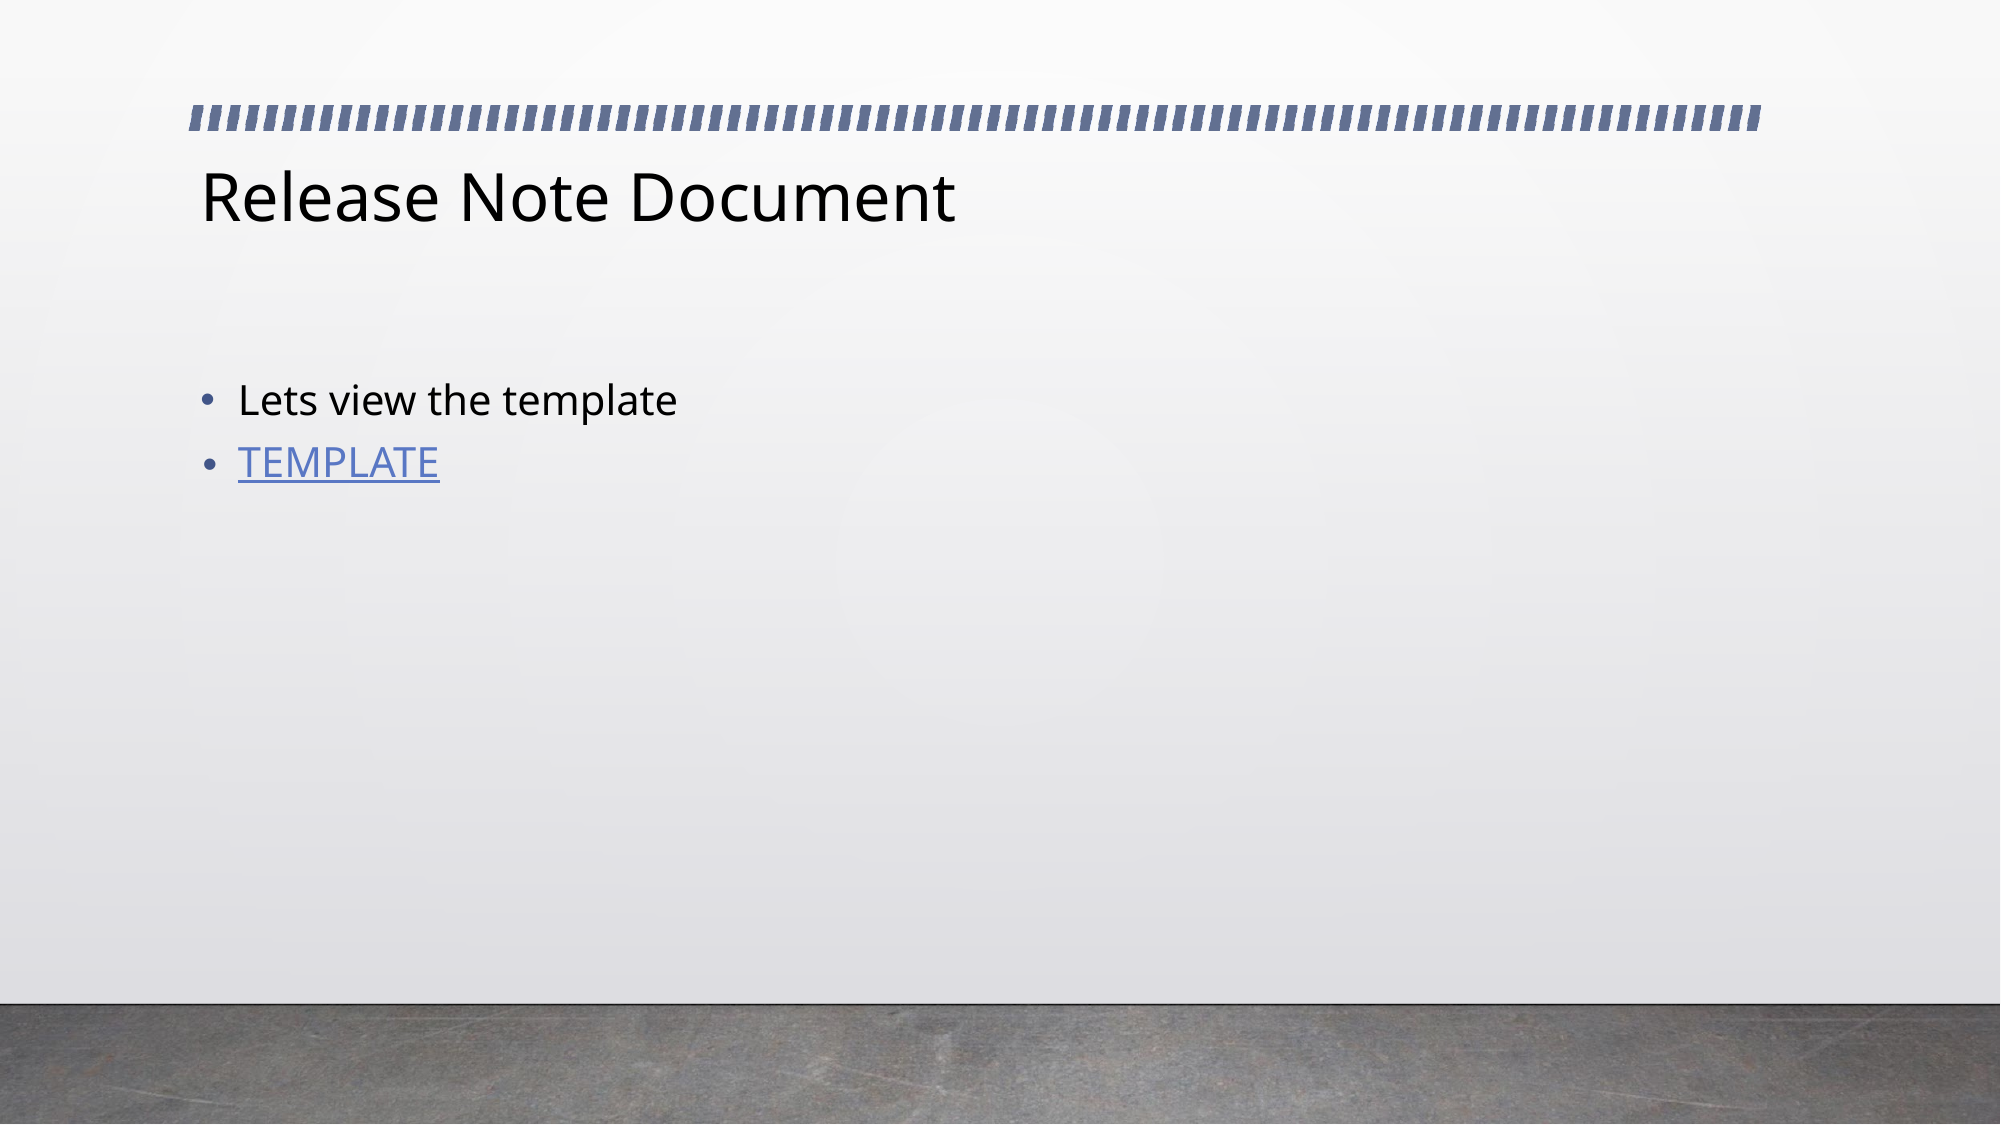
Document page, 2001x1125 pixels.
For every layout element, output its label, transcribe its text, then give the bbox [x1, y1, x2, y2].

title Release Note Document [185, 156, 1761, 329]
picture [186, 105, 1762, 131]
list Lets view the template TEMPLATE [185, 356, 1761, 897]
picture [0, 1004, 2000, 1124]
